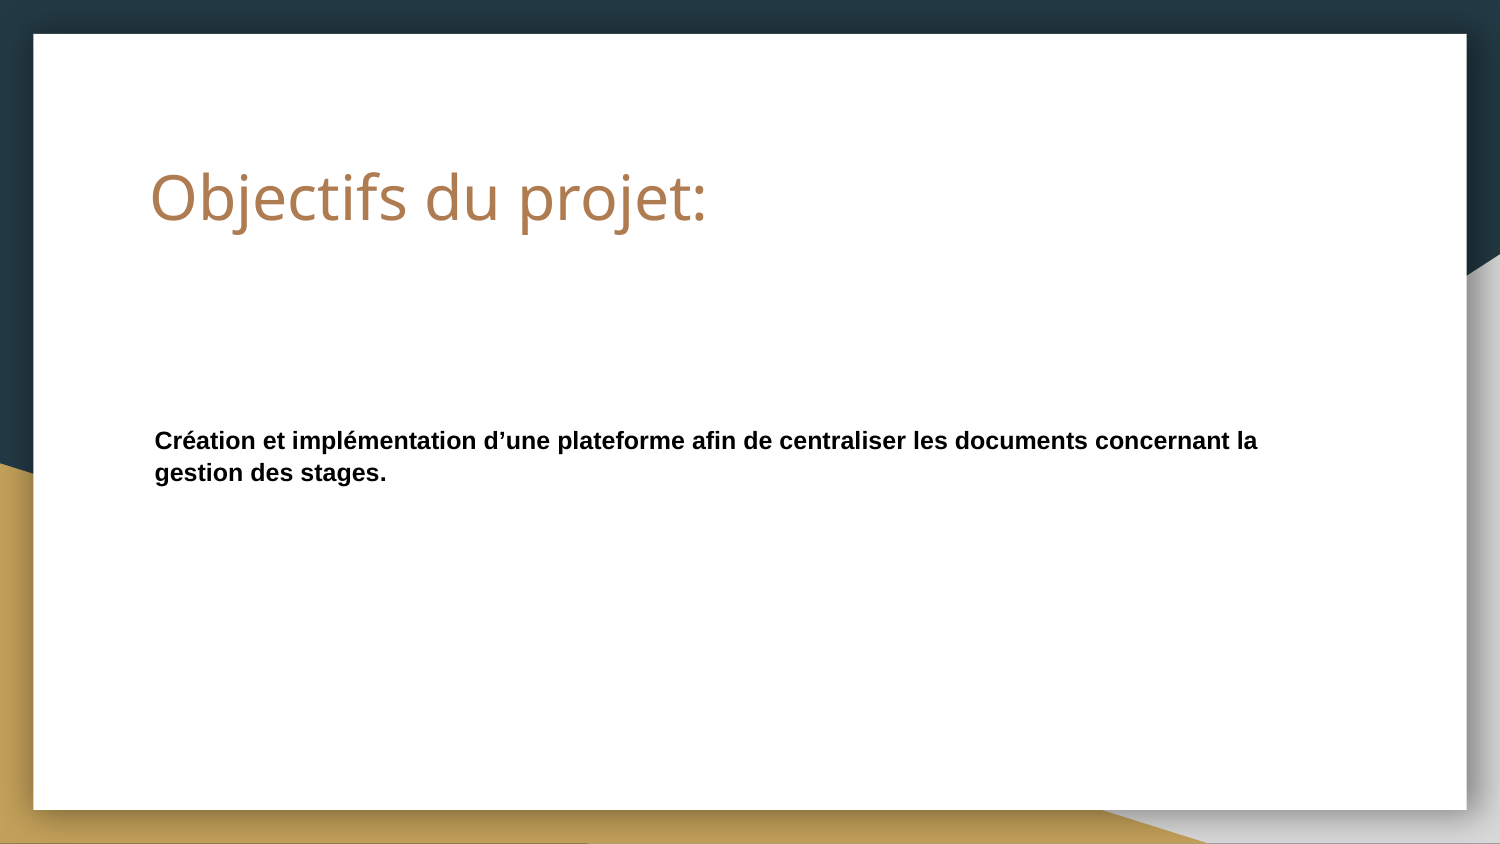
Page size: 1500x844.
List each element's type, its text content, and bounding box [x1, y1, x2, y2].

title Objectifs du projet: [134, 138, 1366, 296]
list Création et implémentation d’une plateforme afin de centraliser les documents concernant la gestion des stages. [139, 379, 1371, 570]
